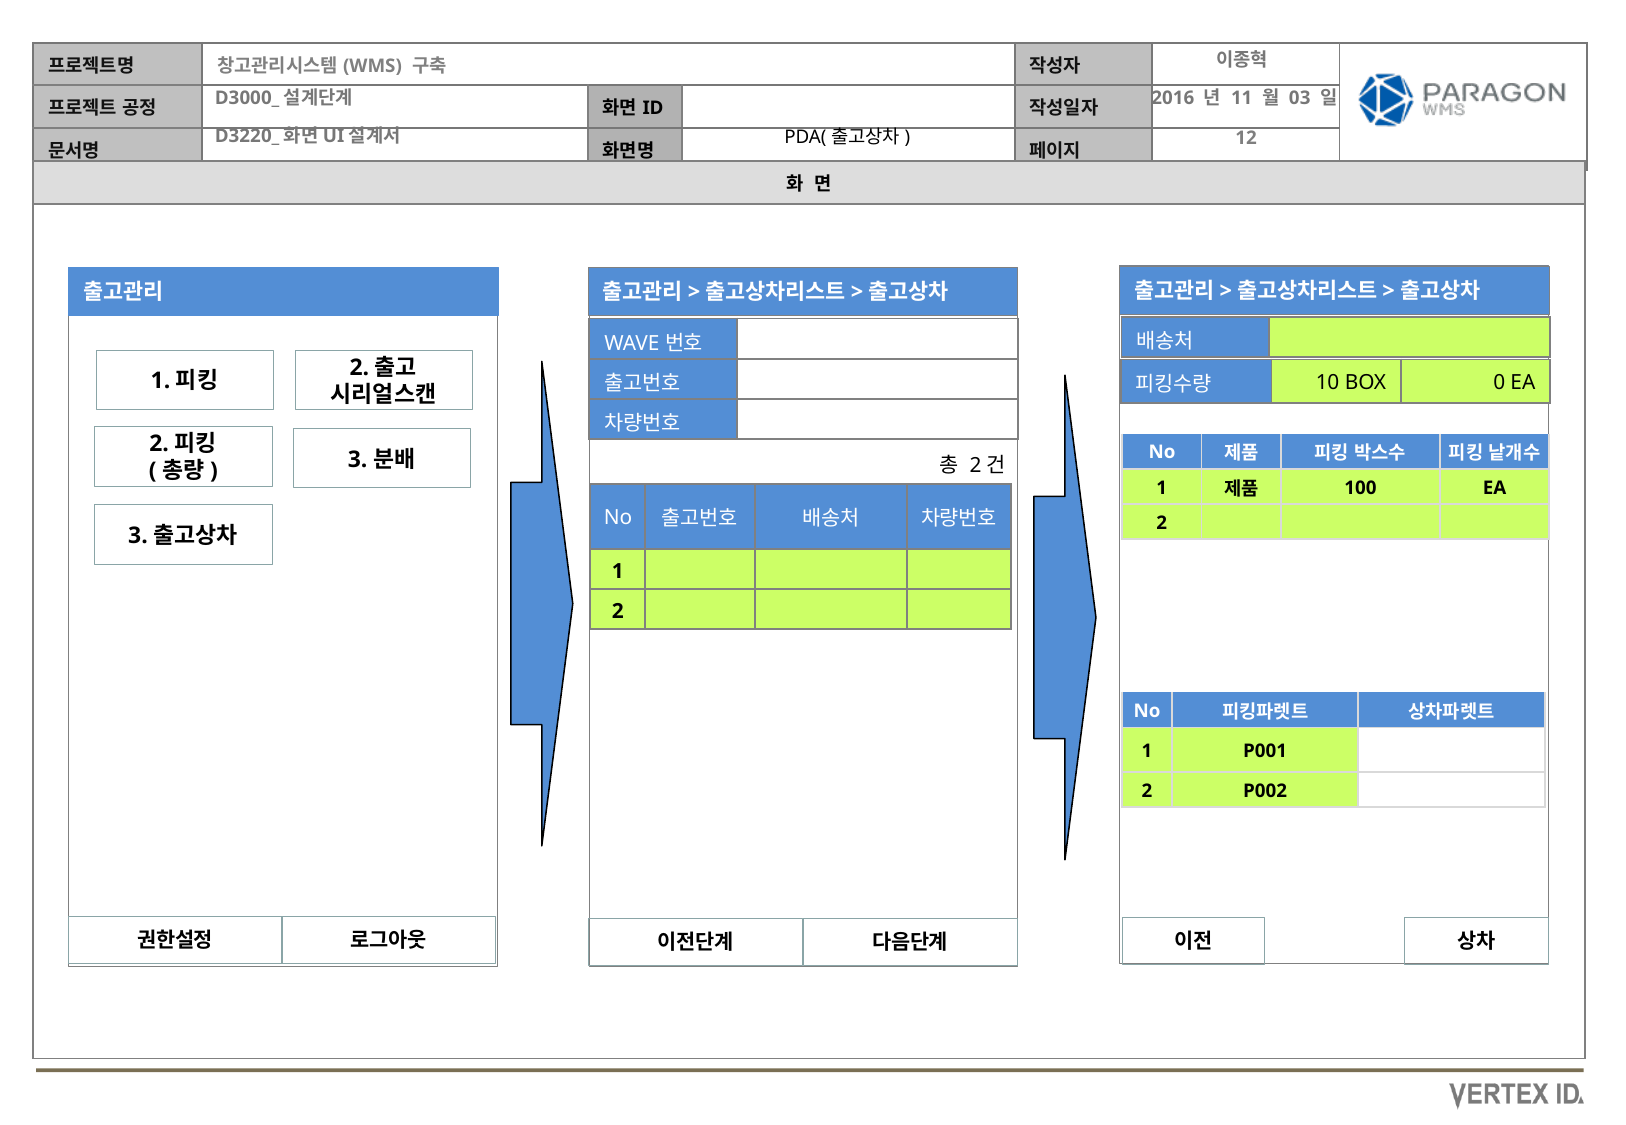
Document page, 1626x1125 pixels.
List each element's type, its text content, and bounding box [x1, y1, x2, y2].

table_cell [738, 400, 1017, 438]
text_box 출고관리>출고상차리스트>출고상차 [586, 265, 1020, 317]
table_header [738, 319, 1017, 358]
picture [1354, 72, 1572, 129]
text_box [1033, 375, 1096, 860]
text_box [1119, 265, 1550, 917]
table_cell 2 [591, 590, 644, 628]
text_box 2016 년 11 월 03 일 [1126, 78, 1363, 116]
table_cell [756, 550, 906, 588]
table_header 출고번호 [646, 485, 754, 548]
text_box 총 2건 [925, 444, 1020, 484]
table_cell [646, 590, 754, 628]
table_cell 출고번호 [590, 360, 736, 398]
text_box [68, 915, 496, 964]
table_header WAVE번호 [590, 319, 736, 358]
table_cell 차량번호 [590, 400, 736, 438]
text_box 3.출고상차 [93, 502, 274, 566]
table_cell [908, 590, 1010, 628]
table_cell [908, 550, 1010, 588]
text_box 1.피킹 [94, 348, 275, 412]
text_box [510, 361, 573, 846]
table_cell [738, 360, 1017, 398]
table_header No [591, 485, 644, 548]
table_header 배송처 [756, 485, 906, 548]
text_box [587, 317, 1020, 918]
table_header 차량번호 [908, 485, 1010, 548]
text_box 이종혁 [1123, 39, 1361, 78]
text_box 2.피킹 (총량) [93, 424, 274, 488]
text_box 3.분배 [291, 426, 472, 490]
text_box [1121, 916, 1549, 965]
text_box PDA(출고상차) [683, 117, 1011, 155]
table_cell [646, 550, 754, 588]
text_box 2.출고 시리얼스캔 [293, 348, 474, 412]
table_cell 1 [591, 550, 644, 588]
table_cell [756, 590, 906, 628]
text_box 출고관리 [66, 265, 500, 317]
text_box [588, 917, 1018, 966]
text_box [66, 317, 499, 919]
